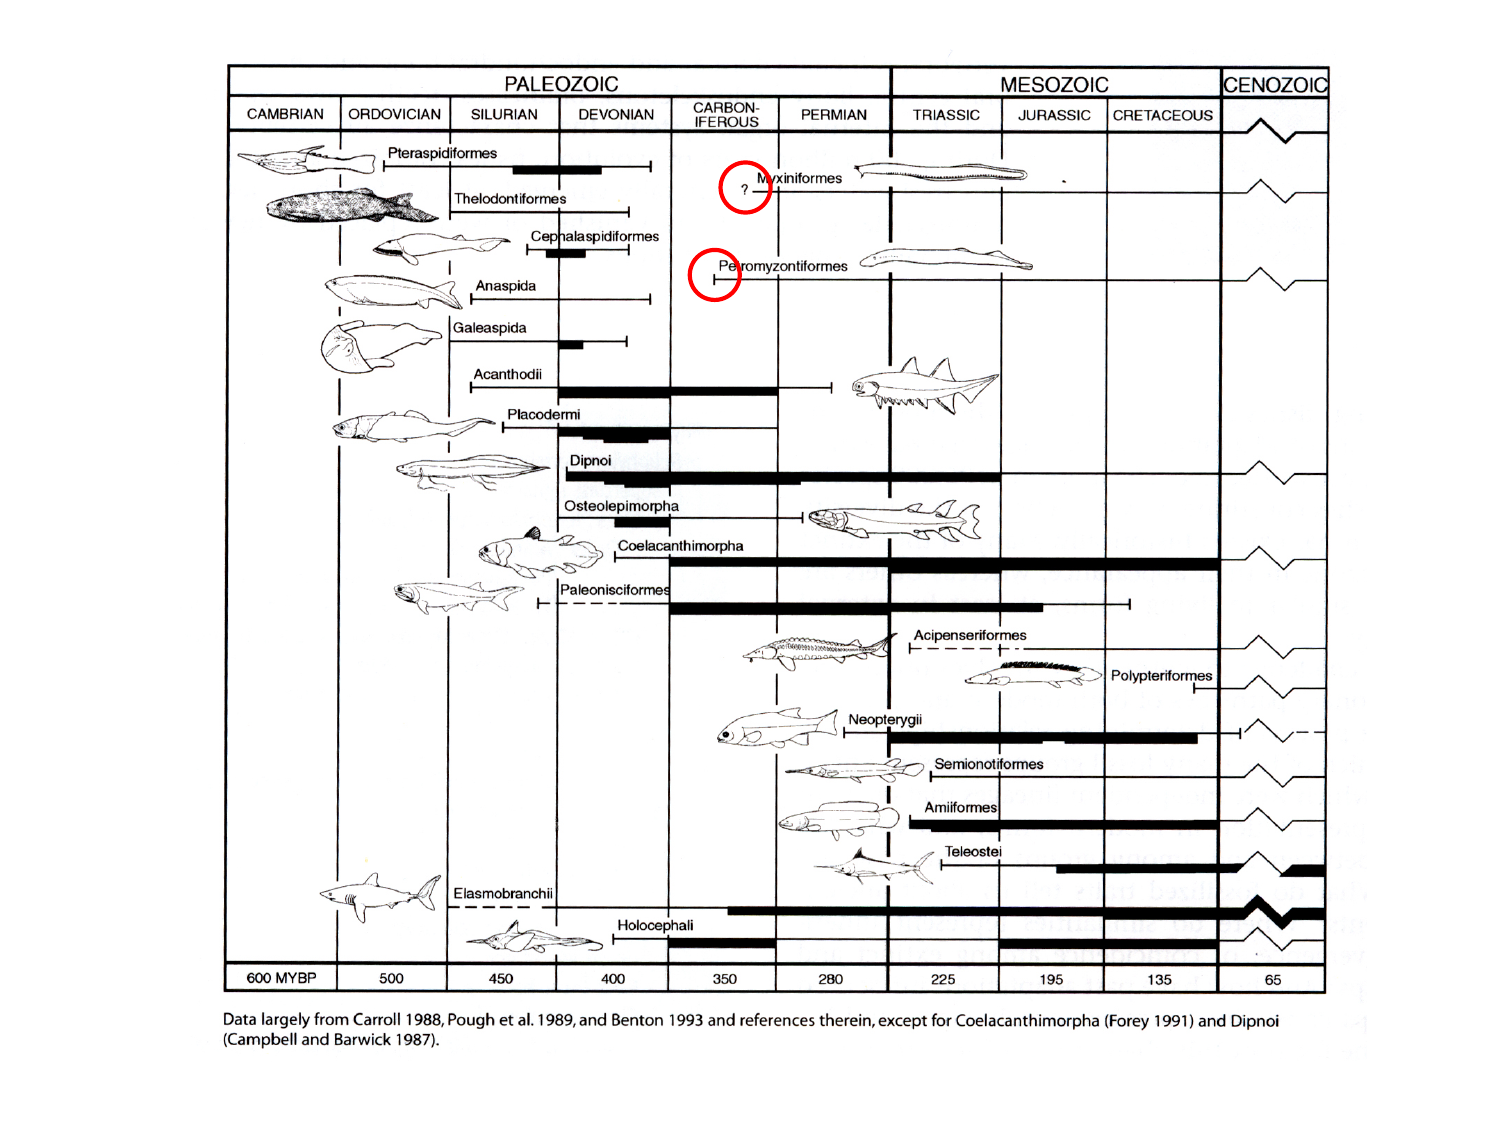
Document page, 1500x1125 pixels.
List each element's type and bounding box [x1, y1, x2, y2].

picture [174, 49, 1368, 1063]
